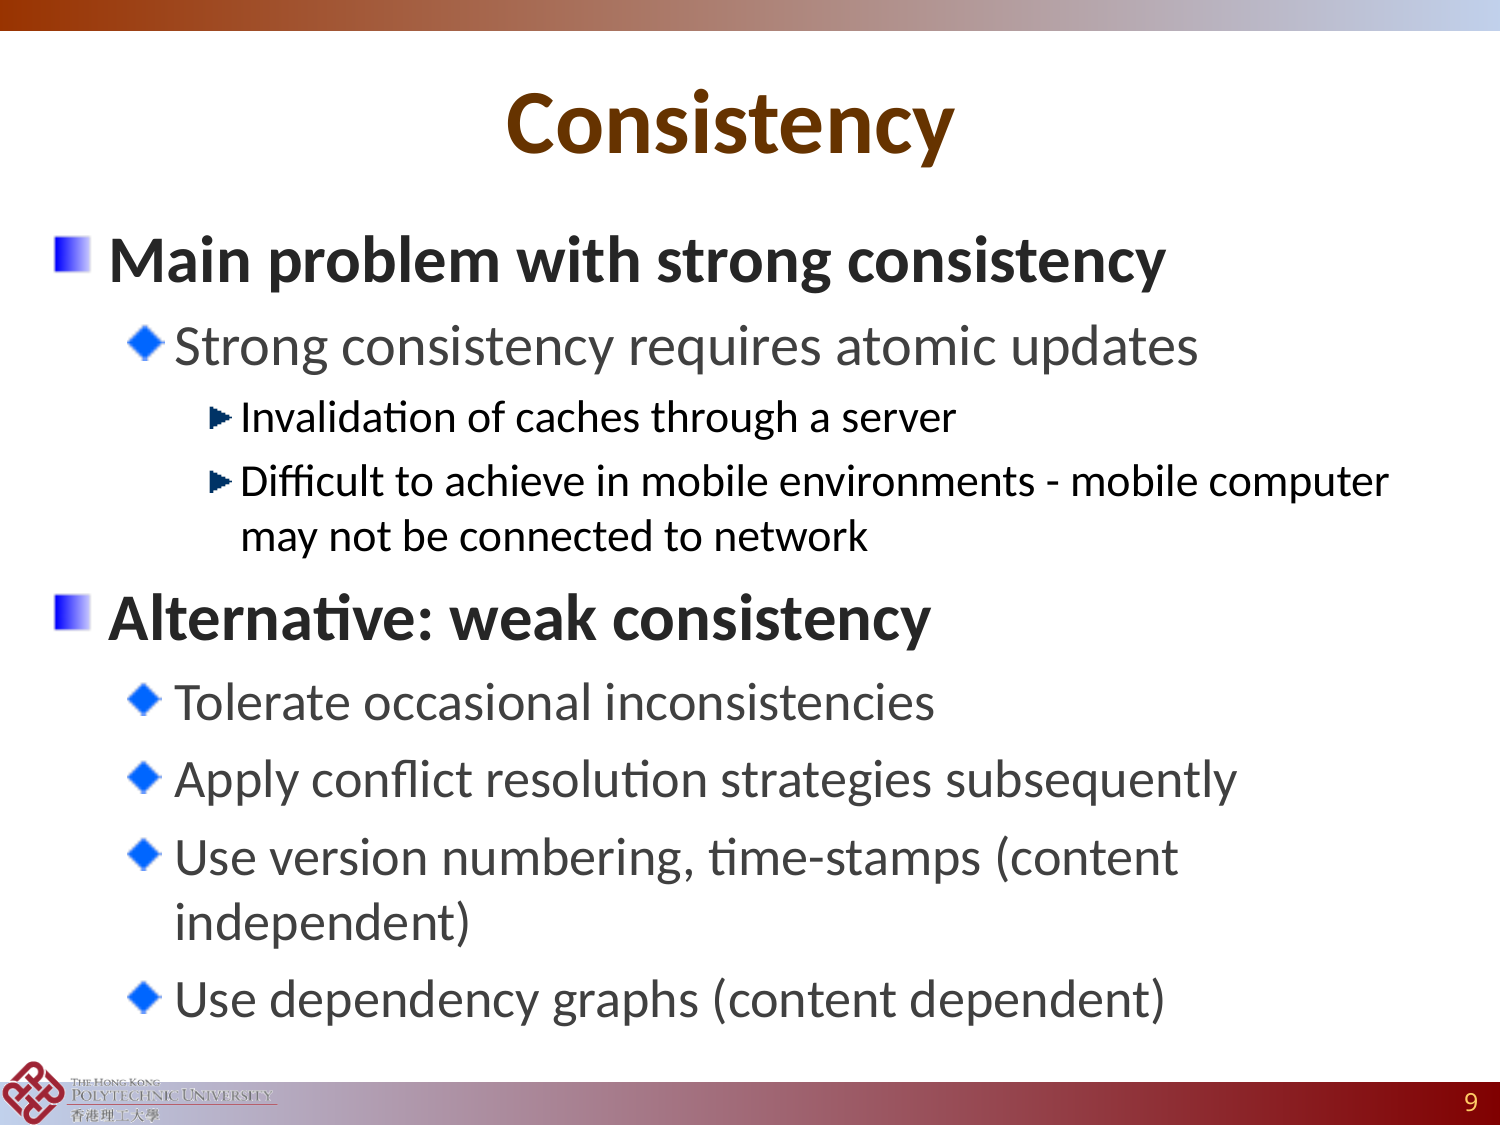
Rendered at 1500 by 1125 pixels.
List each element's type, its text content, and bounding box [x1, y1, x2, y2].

picture [52, 234, 95, 277]
picture [202, 463, 232, 493]
title Consistency [29, 54, 1435, 180]
picture [127, 979, 162, 1014]
picture [127, 681, 162, 716]
picture [127, 759, 162, 794]
picture [52, 592, 95, 635]
list Main problem with strong consistency Strong consistency requires atomic updates Invalidation of caches through a server Difficult to achieve in mobile environments - mobile computer may not be connected to network Alternative: weak consistency Tolerate occasional inconsistencies Apply conflict resolution strategies subsequently Use version numbering, time-stamps (content independent) Use dependency graphs (content dependent) [37, 208, 1463, 1059]
picture [127, 836, 162, 871]
picture [0, 1061, 278, 1125]
picture [202, 399, 232, 429]
picture [127, 323, 165, 361]
